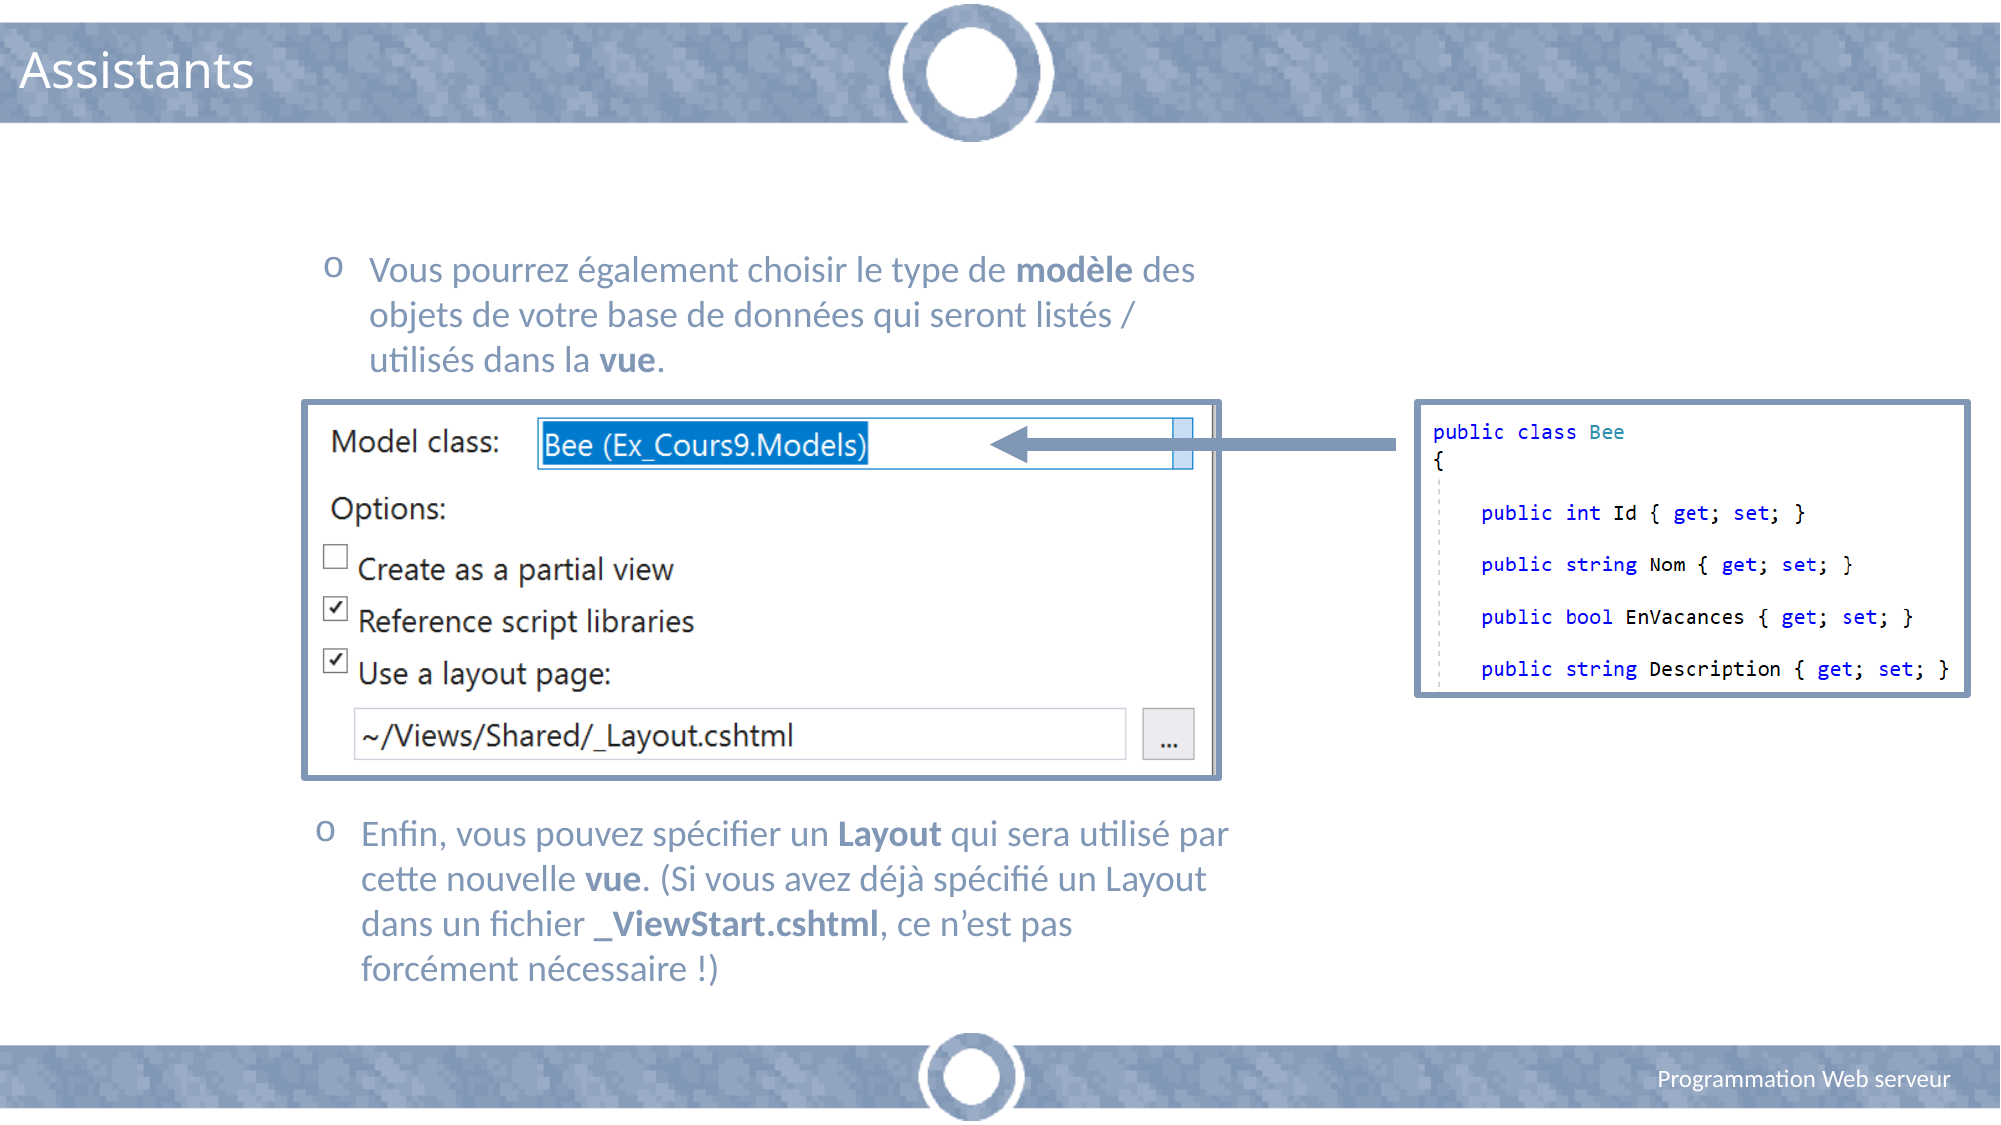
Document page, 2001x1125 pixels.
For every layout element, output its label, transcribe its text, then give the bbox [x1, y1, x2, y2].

picture [1420, 404, 1965, 692]
picture [0, 1033, 2000, 1121]
picture [0, 4, 2000, 142]
text_box Vous pourrez également choisir le type de modèle des objets de votre base de données qui seront listés / utilisés dans la vue. [307, 237, 1259, 388]
title Assistants [4, 22, 884, 123]
text_box Enfin, vous pouvez spécifier un Layout qui sera utilisé par cette nouvelle vue. (Si vous avez déjà spécifié un Layout dans un fichier _ViewStart.cshtml, ce n’est pas forcément nécessaire !) [299, 801, 1251, 997]
picture [307, 404, 1217, 775]
